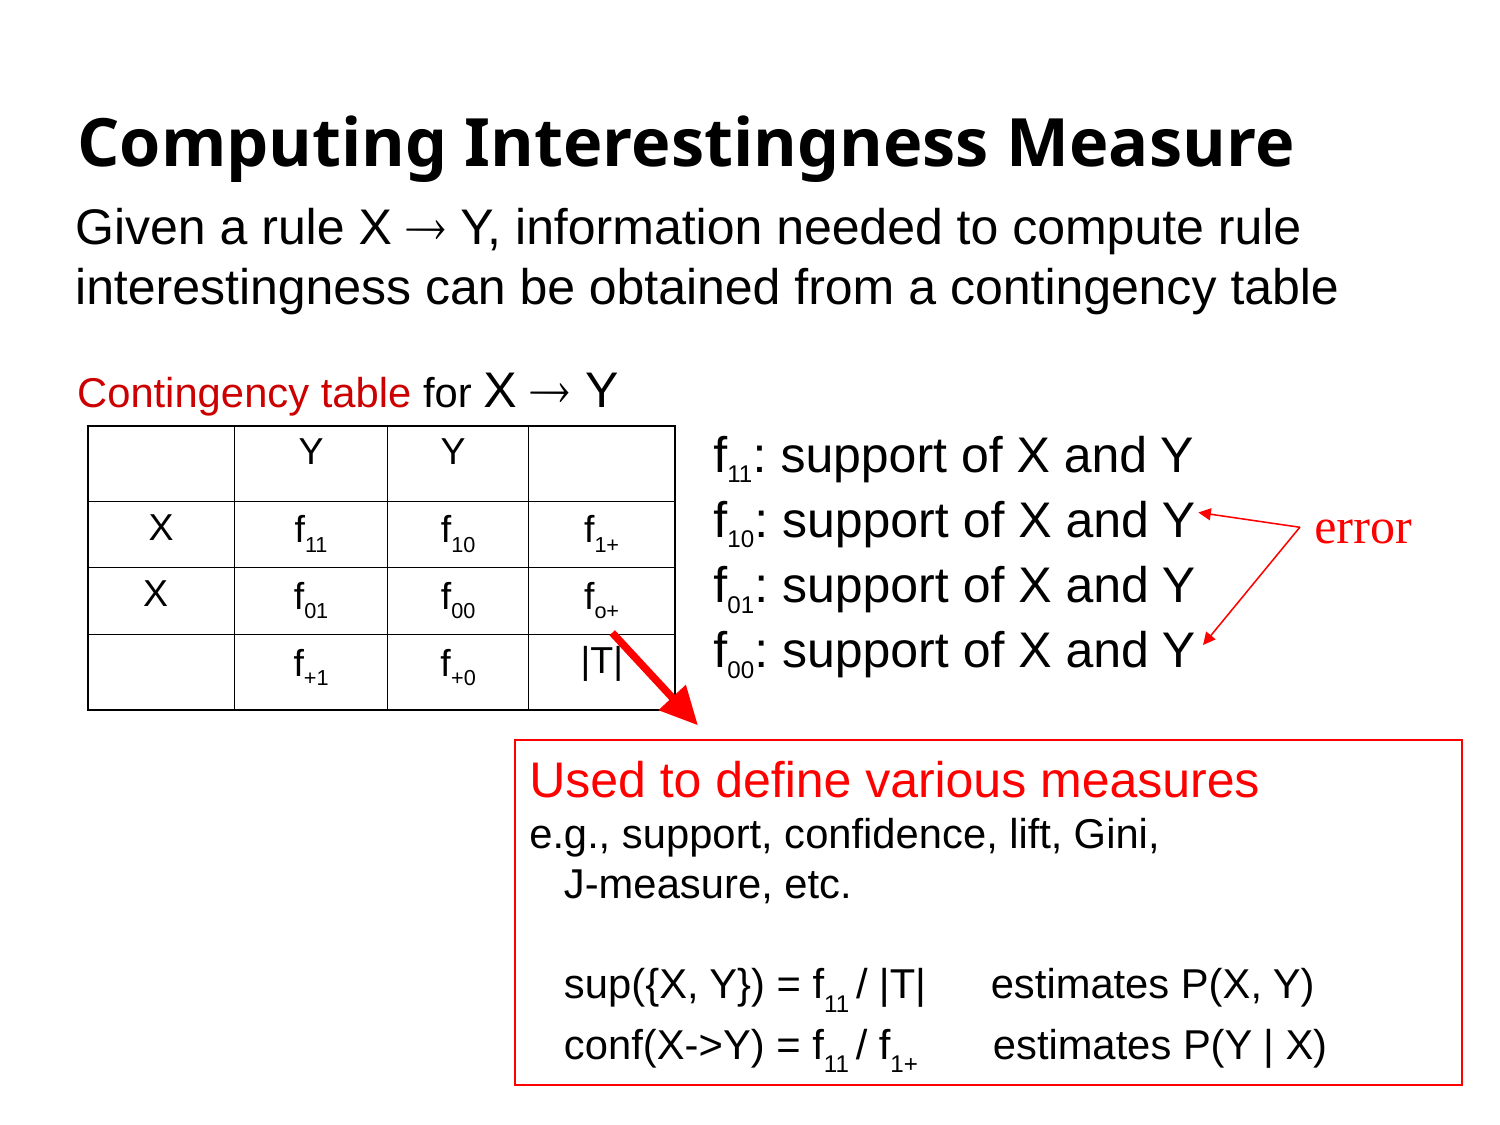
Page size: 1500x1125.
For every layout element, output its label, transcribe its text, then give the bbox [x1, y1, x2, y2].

table_cell X [89, 502, 234, 567]
table_header [529, 427, 674, 501]
table_cell f01 [235, 568, 387, 634]
text_box [1198, 508, 1299, 528]
table_cell f1+ [529, 502, 674, 567]
table_cell X [89, 568, 234, 634]
title Computing Interestingness Measure [62, 22, 1421, 187]
text_box error [1299, 485, 1427, 561]
table_cell f+0 [388, 635, 528, 709]
table_cell fo+ [529, 568, 674, 634]
table_cell f+1 [235, 635, 387, 709]
table_header Y [388, 427, 528, 501]
table_header Y [235, 427, 387, 501]
table_cell f11 [235, 502, 387, 567]
text_box f11: support of X and Y f10: support of X and Y f01: support of X and Y f00: support of X and Y [698, 414, 1374, 691]
table_cell f00 [388, 568, 528, 634]
table_cell [89, 635, 234, 709]
table_cell f10 [388, 502, 528, 567]
text_box [1203, 527, 1301, 646]
table_header [89, 427, 234, 501]
text_box [612, 632, 698, 725]
text_box Used to define various measures e.g., support, confidence, lift, Gini, J-measure, etc. sup({X, Y}) = f11 / |T| estimates P(X, Y) conf(X->Y) = f11 / f1+ estimates P(Y | X) [514, 739, 1463, 1086]
text_box Contingency table for X  Y [62, 349, 750, 426]
table_cell |T| [529, 635, 674, 709]
list Given a rule X  Y, information needed to compute rule interestingness can be obtained from a contingency table [60, 187, 1473, 338]
